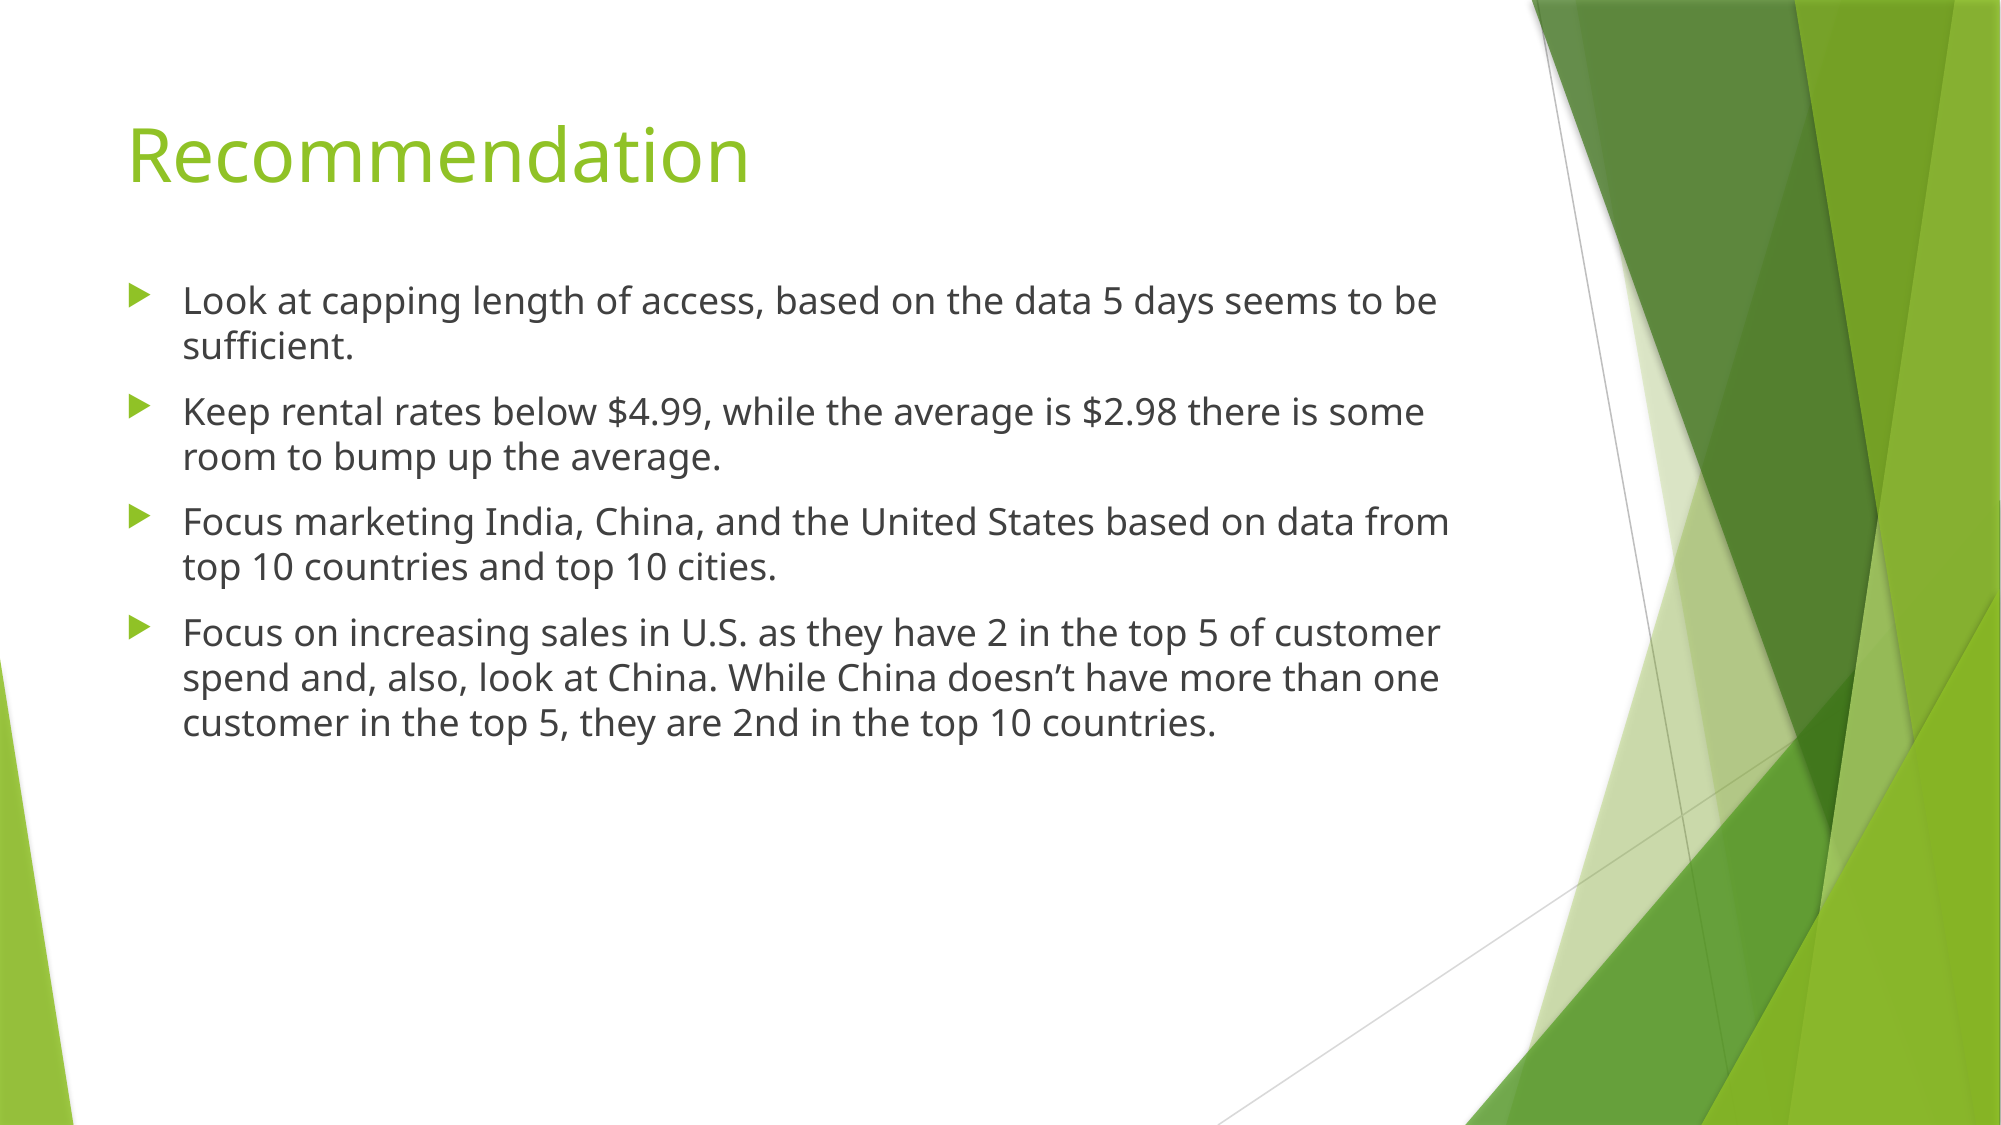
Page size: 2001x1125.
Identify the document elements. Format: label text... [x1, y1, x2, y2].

title Recommendation [111, 99, 1522, 269]
list Look at capping length of access, based on the data 5 days seems to be sufficient. Keep rental rates below $4.99, while the average is $2.98 there is some room to bump up the average. Focus marketing India, China, and the United States based on data from top 10 countries and top 10 cities. Focus on increasing sales in U.S. as they have 2 in the top 5 of customer spend and, also, look at China. While China doesn’t have more than one customer in the top 5, they are 2nd in the top 10 countries. [111, 269, 1522, 906]
